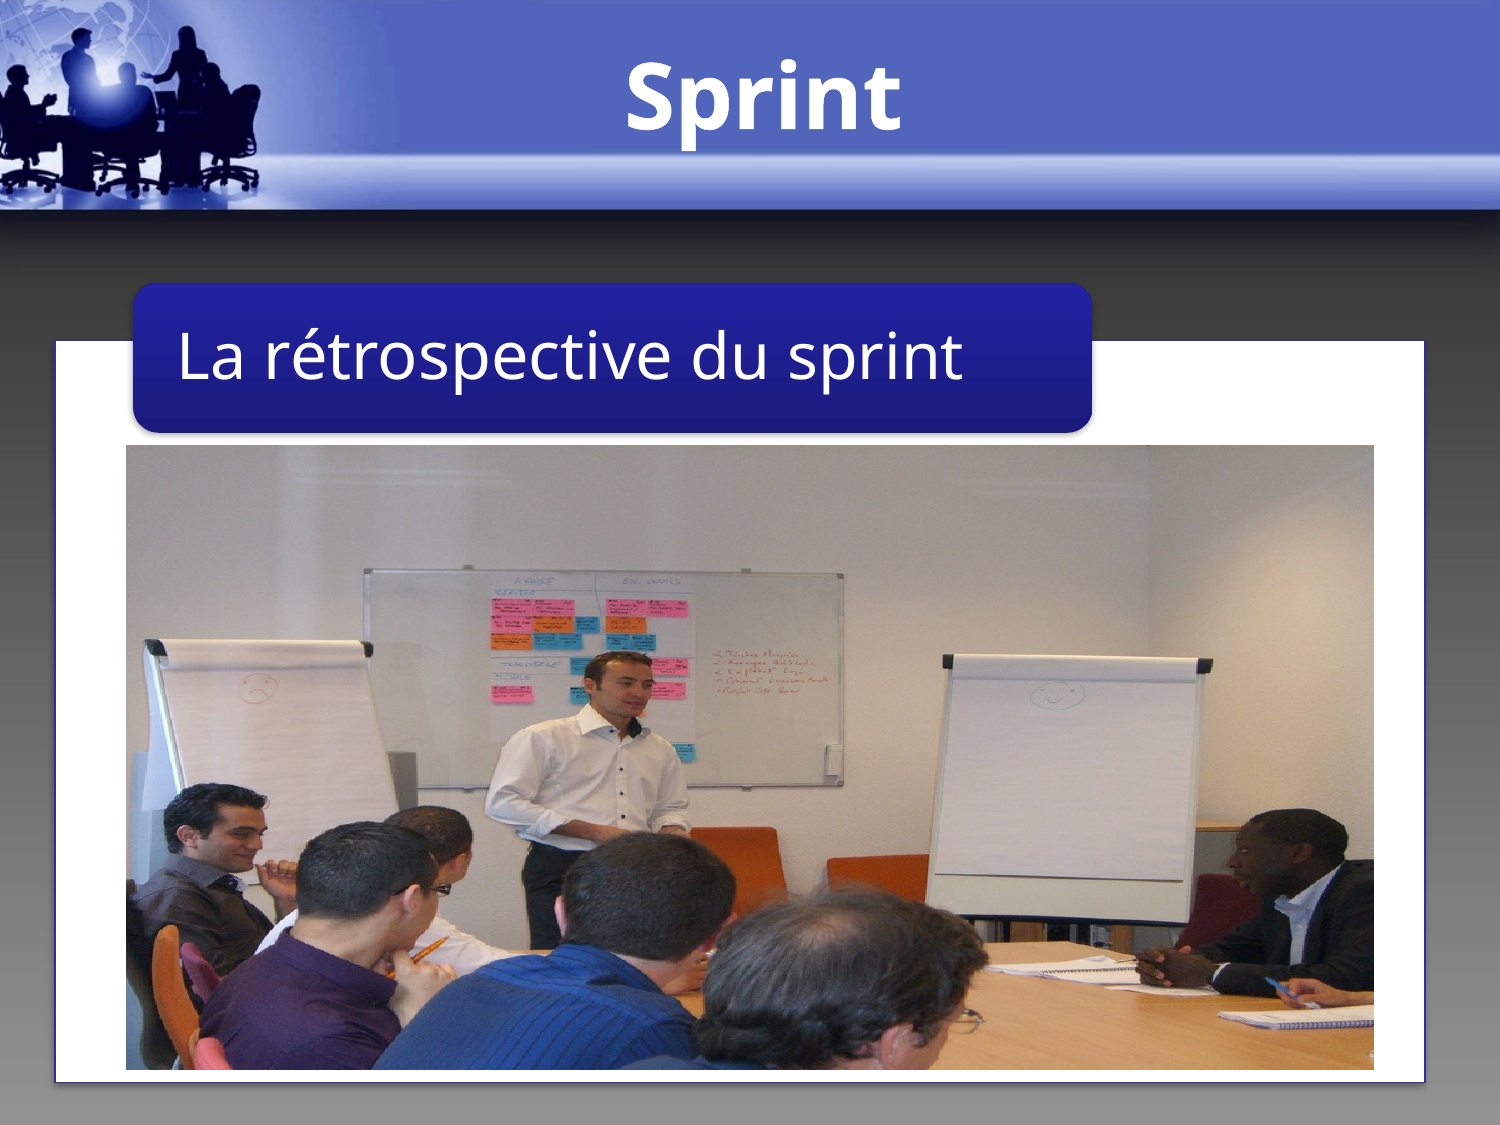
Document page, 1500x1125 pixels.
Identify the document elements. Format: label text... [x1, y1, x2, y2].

text_box La rétrospective du sprint [133, 282, 1093, 433]
text_box [54, 340, 1074, 1083]
title Sprint [88, 0, 1439, 185]
slide_number 15 [1074, 1024, 1426, 1103]
text_box [1068, 340, 1426, 1024]
picture [0, 0, 1500, 1125]
